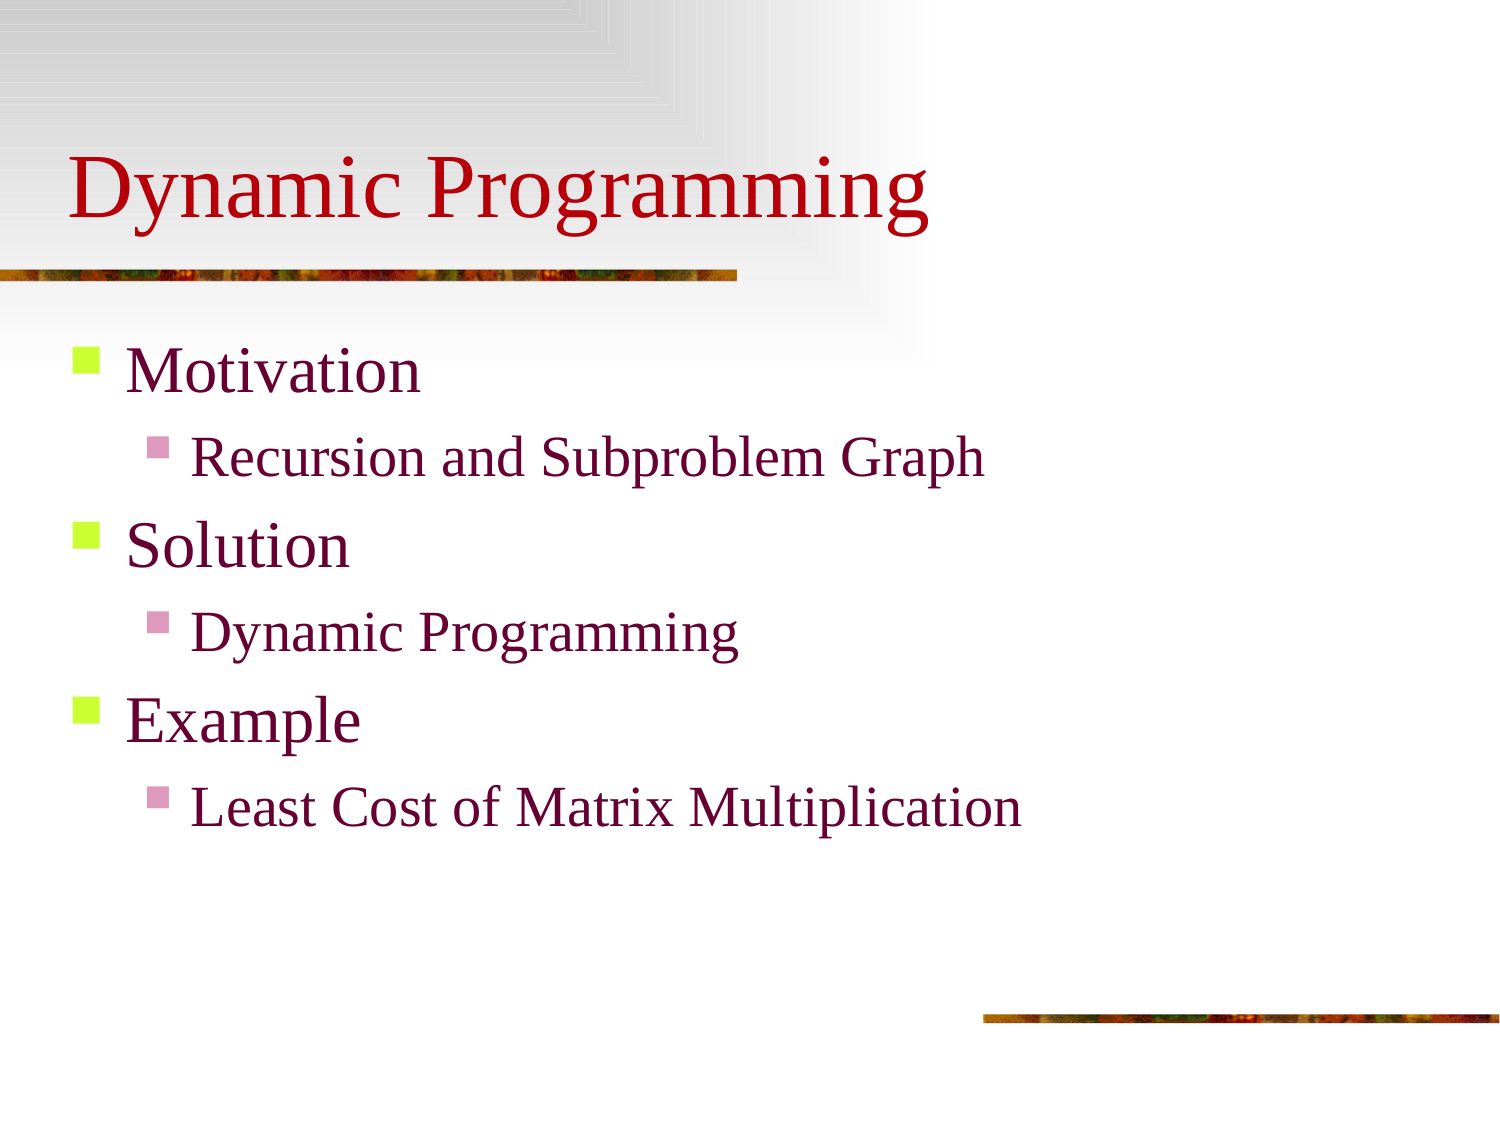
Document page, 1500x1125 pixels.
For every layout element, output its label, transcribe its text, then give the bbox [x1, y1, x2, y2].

title Dynamic Programming [52, 118, 1469, 244]
list Motivation Recursion and Subproblem Graph Solution Dynamic Programming Example Least Cost of Matrix Multiplication [53, 318, 1401, 994]
picture [0, 268, 737, 285]
picture [983, 1013, 1500, 1026]
